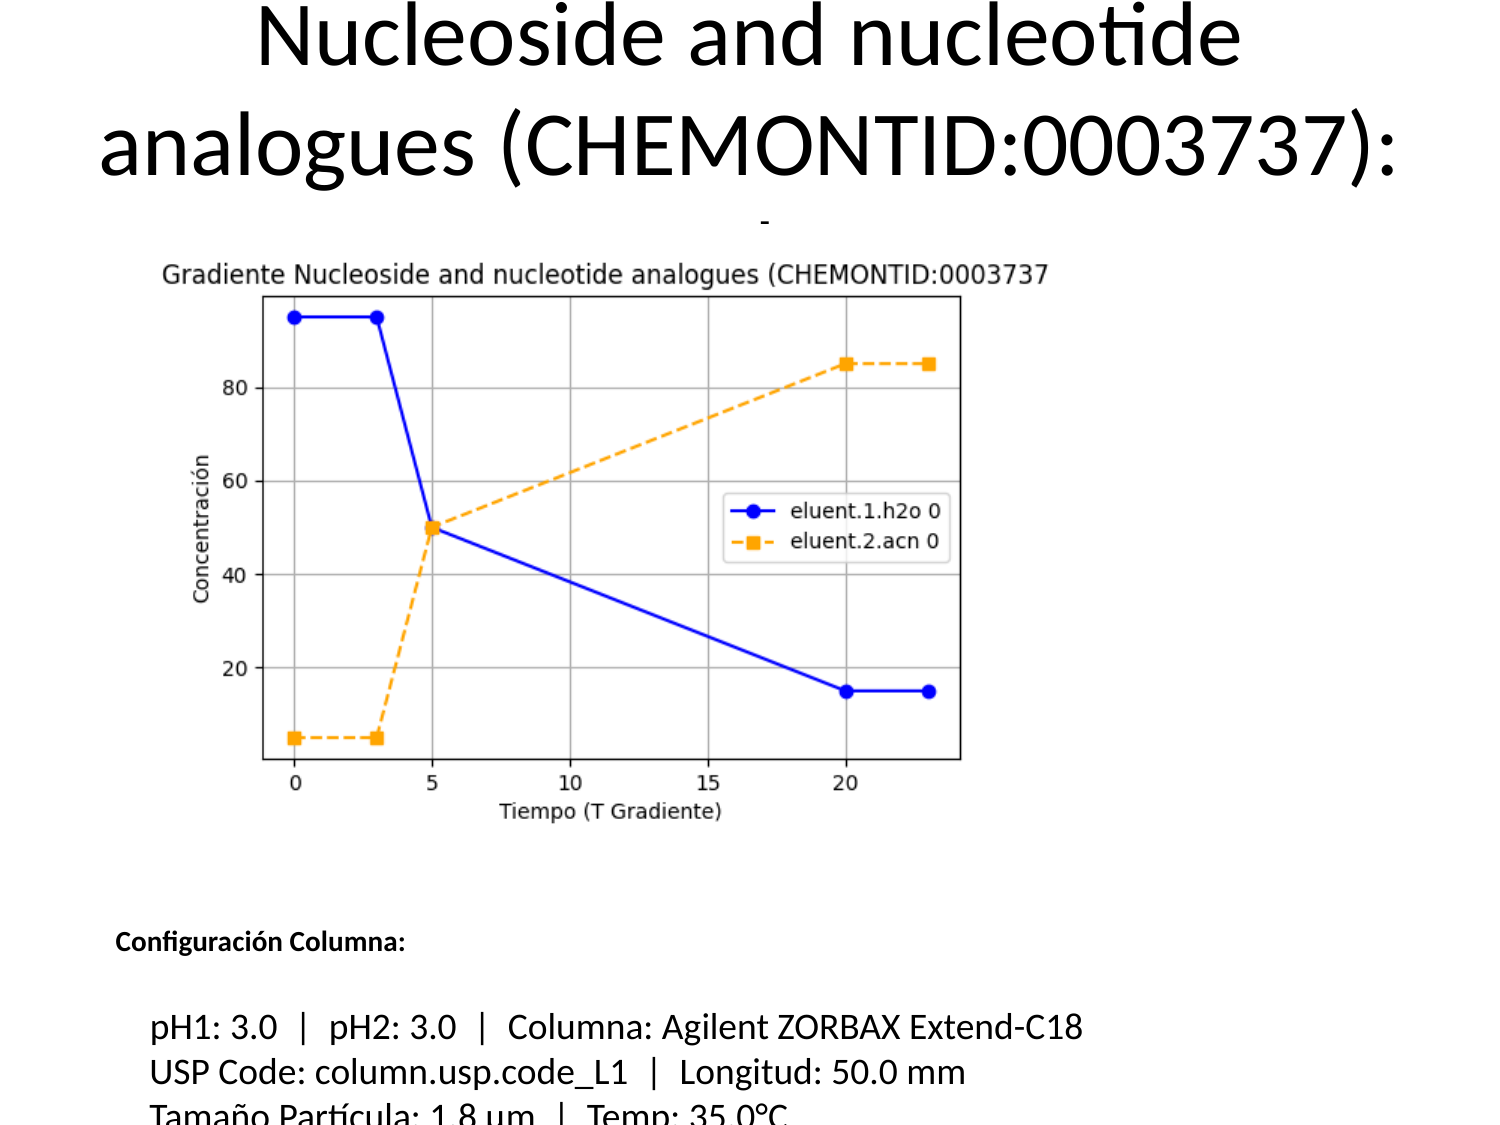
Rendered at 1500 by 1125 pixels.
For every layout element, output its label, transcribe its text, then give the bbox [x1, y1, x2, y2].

text_box Configuración Columna: pH1: 3.0 | pH2: 3.0 | Columna: Agilent ZORBAX Extend-C18 USP Code: column.usp.code_L1 | Longitud: 50.0 mm Tamaño Partícula: 1.8 µm | Temp: 35.0°C Flujo: 0.1 mL/min | T0: 1.1025 min [100, 869, 1099, 1125]
title Nucleoside and nucleotide analogues (CHEMONTID:0003737): 1.0, n_datos: 1 [75, 45, 1425, 233]
picture [149, 224, 1051, 826]
